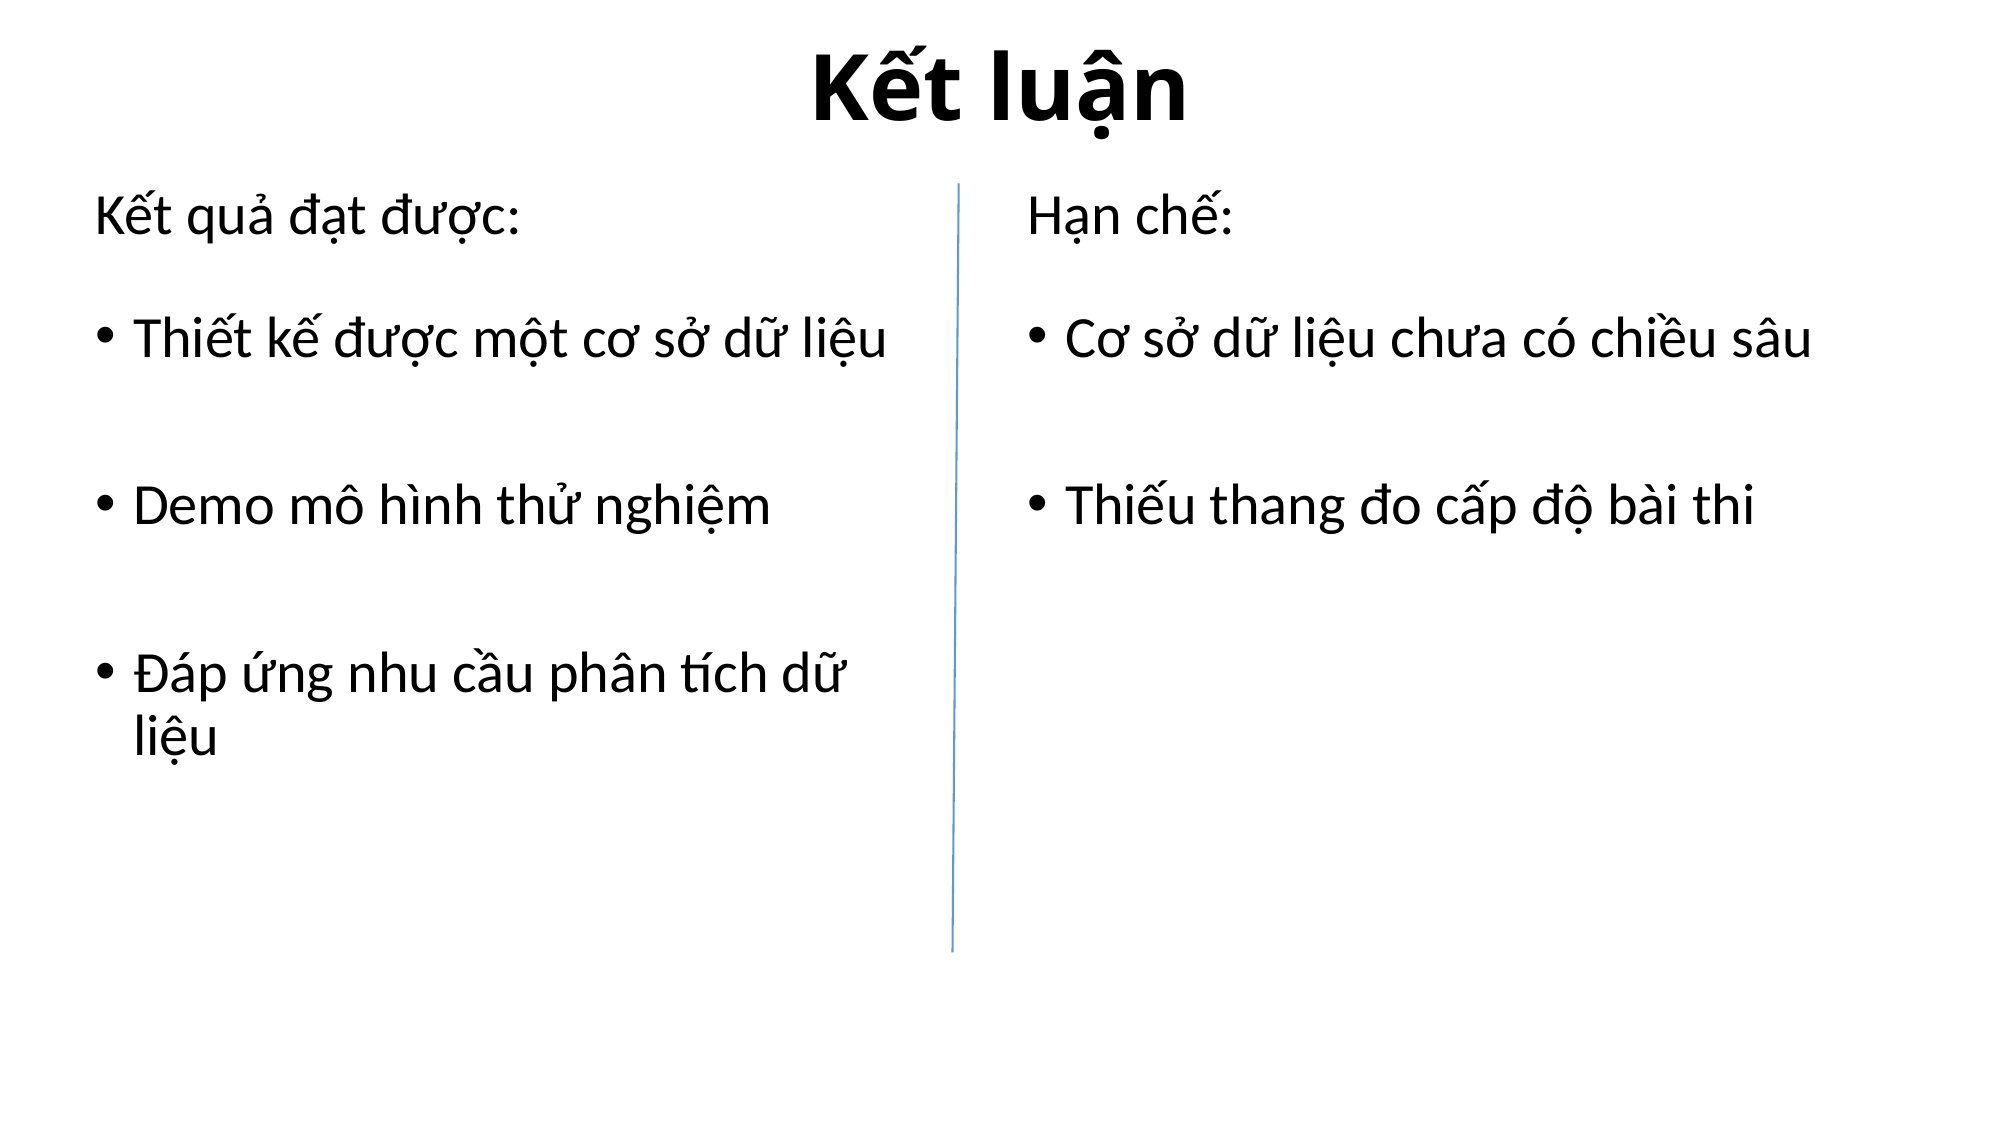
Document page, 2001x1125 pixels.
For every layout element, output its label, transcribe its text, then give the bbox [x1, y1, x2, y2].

text_box Hạn chế: [1012, 169, 1752, 254]
title Kết luận [137, 0, 1863, 200]
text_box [952, 183, 959, 953]
list Cơ sở dữ liệu chưa có chiều sâu Thiếu thang đo cấp độ bài thi [1012, 299, 1863, 1014]
list Thiết kế được một cơ sở dữ liệu Demo mô hình thử nghiệm Đáp ứng nhu cầu phân tích dữ liệu [80, 299, 931, 1014]
text_box Kết quả đạt được: [80, 169, 820, 254]
